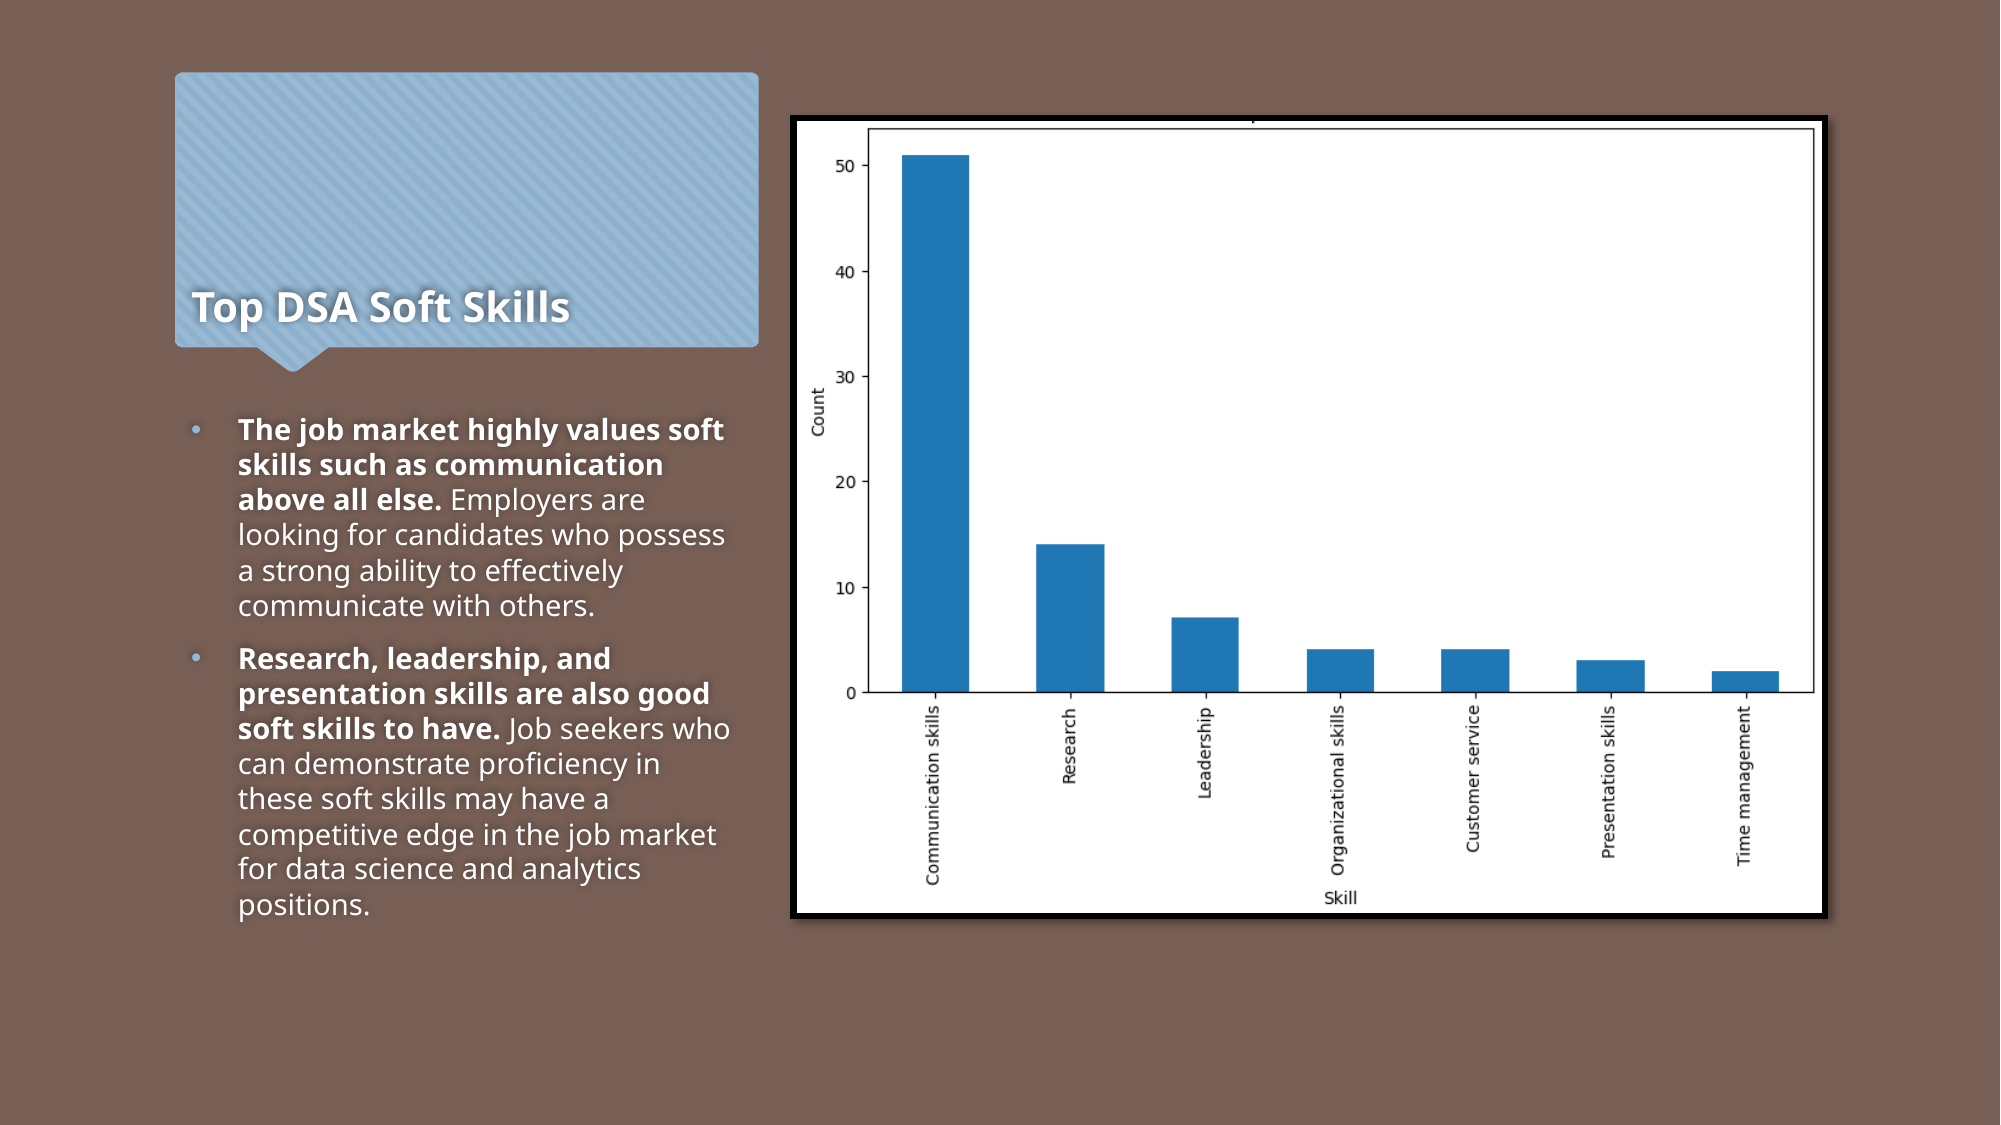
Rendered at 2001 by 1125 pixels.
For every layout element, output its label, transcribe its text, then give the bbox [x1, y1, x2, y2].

title Top DSA Soft Skills [176, 73, 758, 339]
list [796, 121, 1823, 914]
list The job market highly values soft skills such as communication above all else. Employers are looking for candidates who possess a strong ability to effectively communicate with others. Research, leadership, and presentation skills are also good soft skills to have. Job seekers who can demonstrate proficiency in these soft skills may have a competitive edge in the job market for data science and analytics positions. [176, 370, 758, 962]
